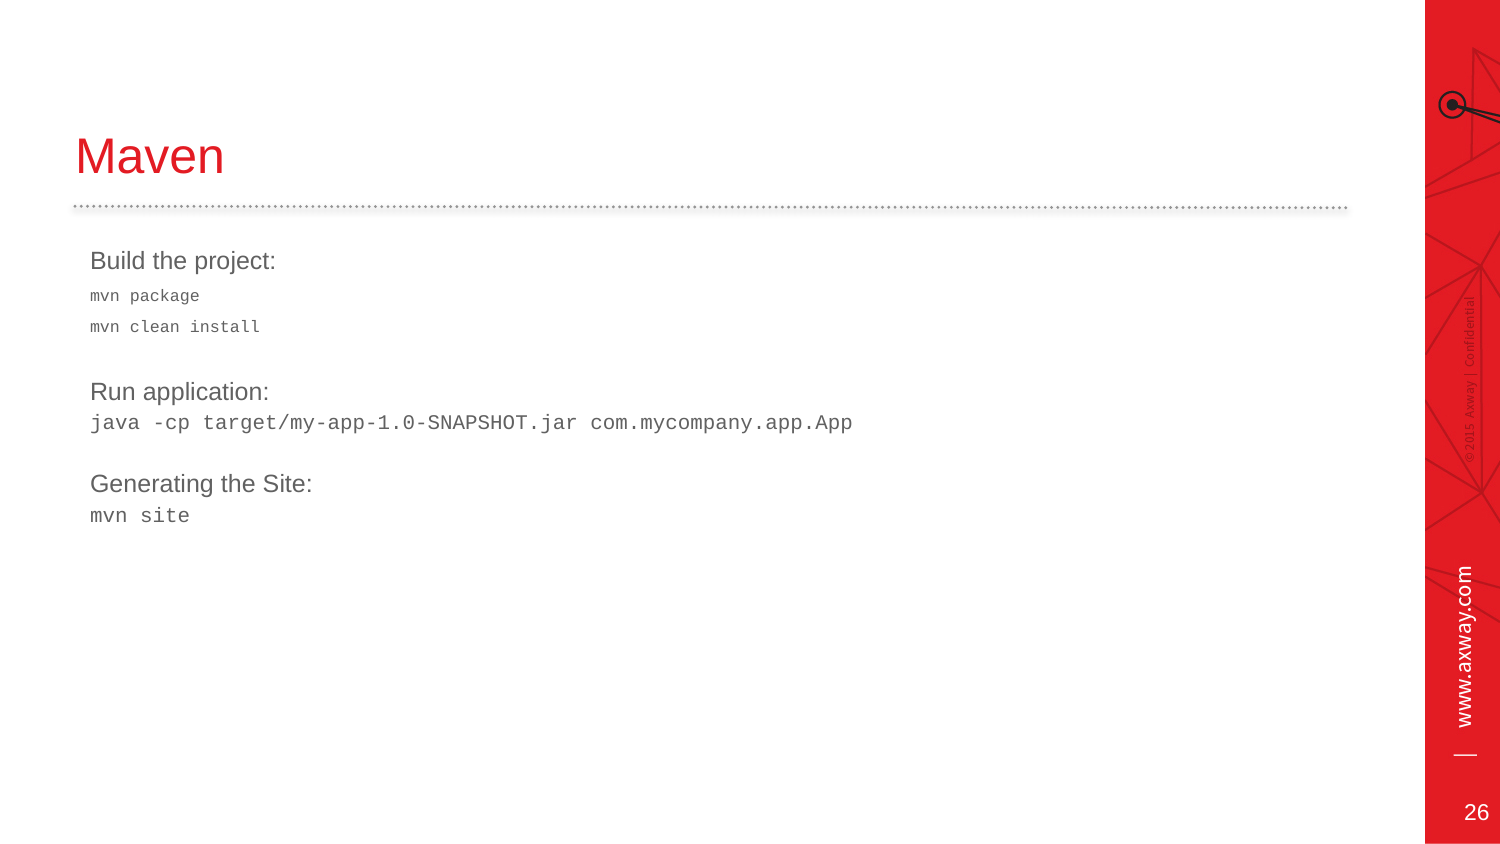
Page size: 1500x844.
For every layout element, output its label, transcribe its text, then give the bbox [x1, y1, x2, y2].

title Maven [74, 32, 1352, 193]
list Build the project: mvn package mvn clean install Run application: java -cp target/my-app-1.0-SNAPSHOT.jar com.mycompany.app.App Generating the Site: mvn site [74, 240, 1353, 798]
picture [1425, 0, 1500, 773]
slide_number 26 [1423, 773, 1500, 844]
